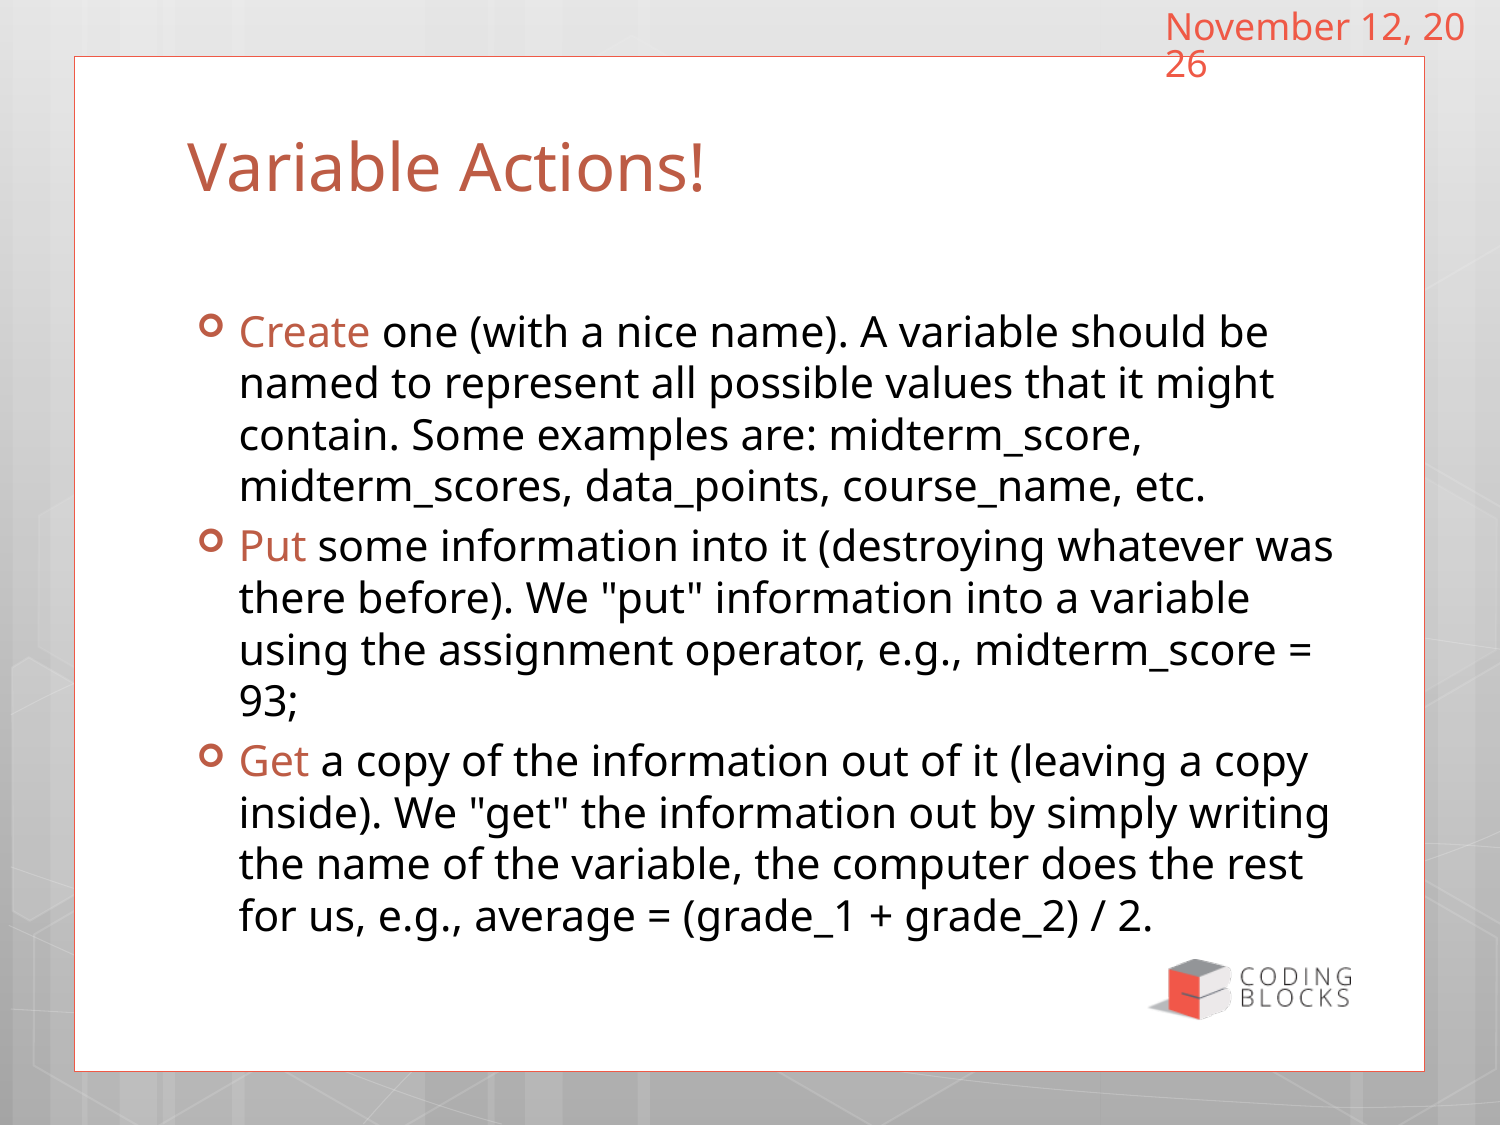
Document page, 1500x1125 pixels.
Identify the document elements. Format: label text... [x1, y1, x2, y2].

title Variable Actions! [172, 118, 1352, 213]
picture [1146, 959, 1351, 1021]
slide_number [1149, 0, 1500, 37]
list Create one (with a nice name). A variable should be named to represent all possible values that it might contain. Some examples are: midterm_score, midterm_scores, data_points, course_name, etc. Put some information into it (destroying whatever was there before). We "put" information into a variable using the assignment operator, e.g., midterm_score = 93; Get a copy of the information out of it (leaving a copy inside). We "get" the information out by simply writing the name of the variable, the computer does the rest for us, e.g., average = (grade_1 + grade_2) / 2. [171, 236, 1351, 957]
